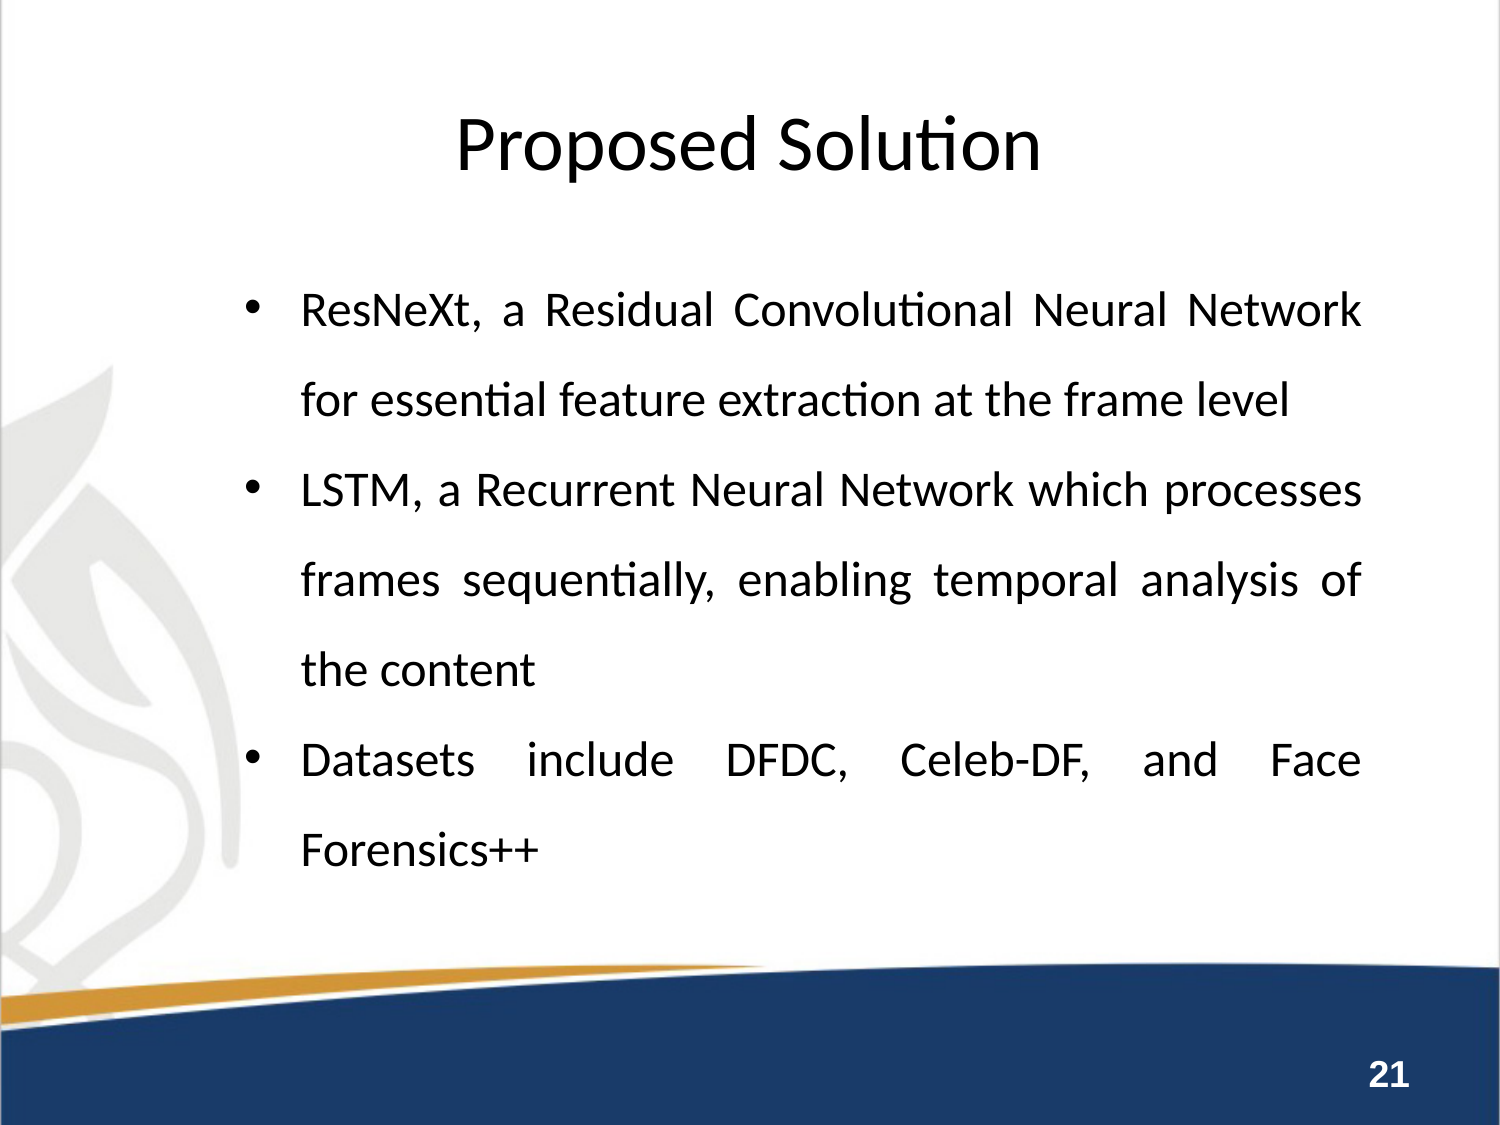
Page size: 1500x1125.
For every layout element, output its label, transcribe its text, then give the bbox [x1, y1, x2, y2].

title Proposed Solution [75, 45, 1425, 233]
picture [0, 0, 1500, 1125]
slide_number 21 [1074, 1042, 1425, 1103]
list ResNeXt, a Residual Convolutional Neural Network for essential feature extraction at the frame level LSTM, a Recurrent Neural Network which processes frames sequentially, enabling temporal analysis of the content Datasets include DFDC, Celeb-DF, and Face Forensics++ [195, 238, 1378, 884]
